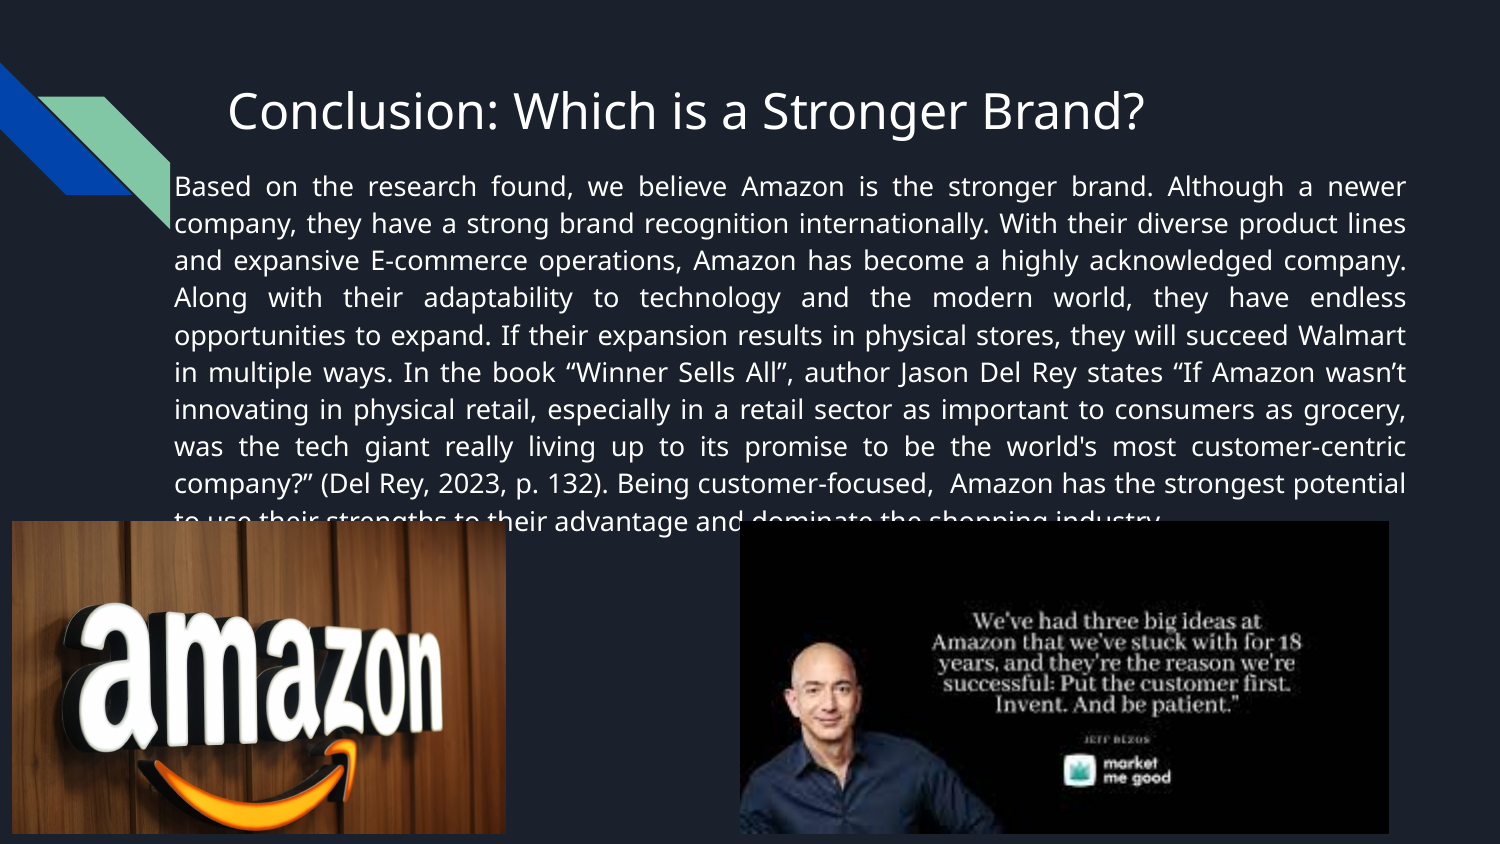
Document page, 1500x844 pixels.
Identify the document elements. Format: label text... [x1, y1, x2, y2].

title Conclusion: Which is a Stronger Brand? [212, 64, 1368, 149]
picture [740, 521, 1389, 834]
list Based on the research found, we believe Amazon is the stronger brand. Although a newer company, they have a strong brand recognition internationally. With their diverse product lines and expansive E-commerce operations, Amazon has become a highly acknowledged company. Along with their adaptability to technology and the modern world, they have endless opportunities to expand. If their expansion results in physical stores, they will succeed Walmart in multiple ways. In the book “Winner Sells All”, author Jason Del Rey states “If Amazon wasn’t innovating in physical retail, especially in a retail sector as important to consumers as grocery, was the tech giant really living up to its promise to be the world's most customer-centric company?” (Del Rey, 2023, p. 132). Being customer-focused, Amazon has the strongest potential to use their strengths to their advantage and dominate the shopping industry. [159, 149, 1422, 760]
picture [12, 521, 507, 834]
